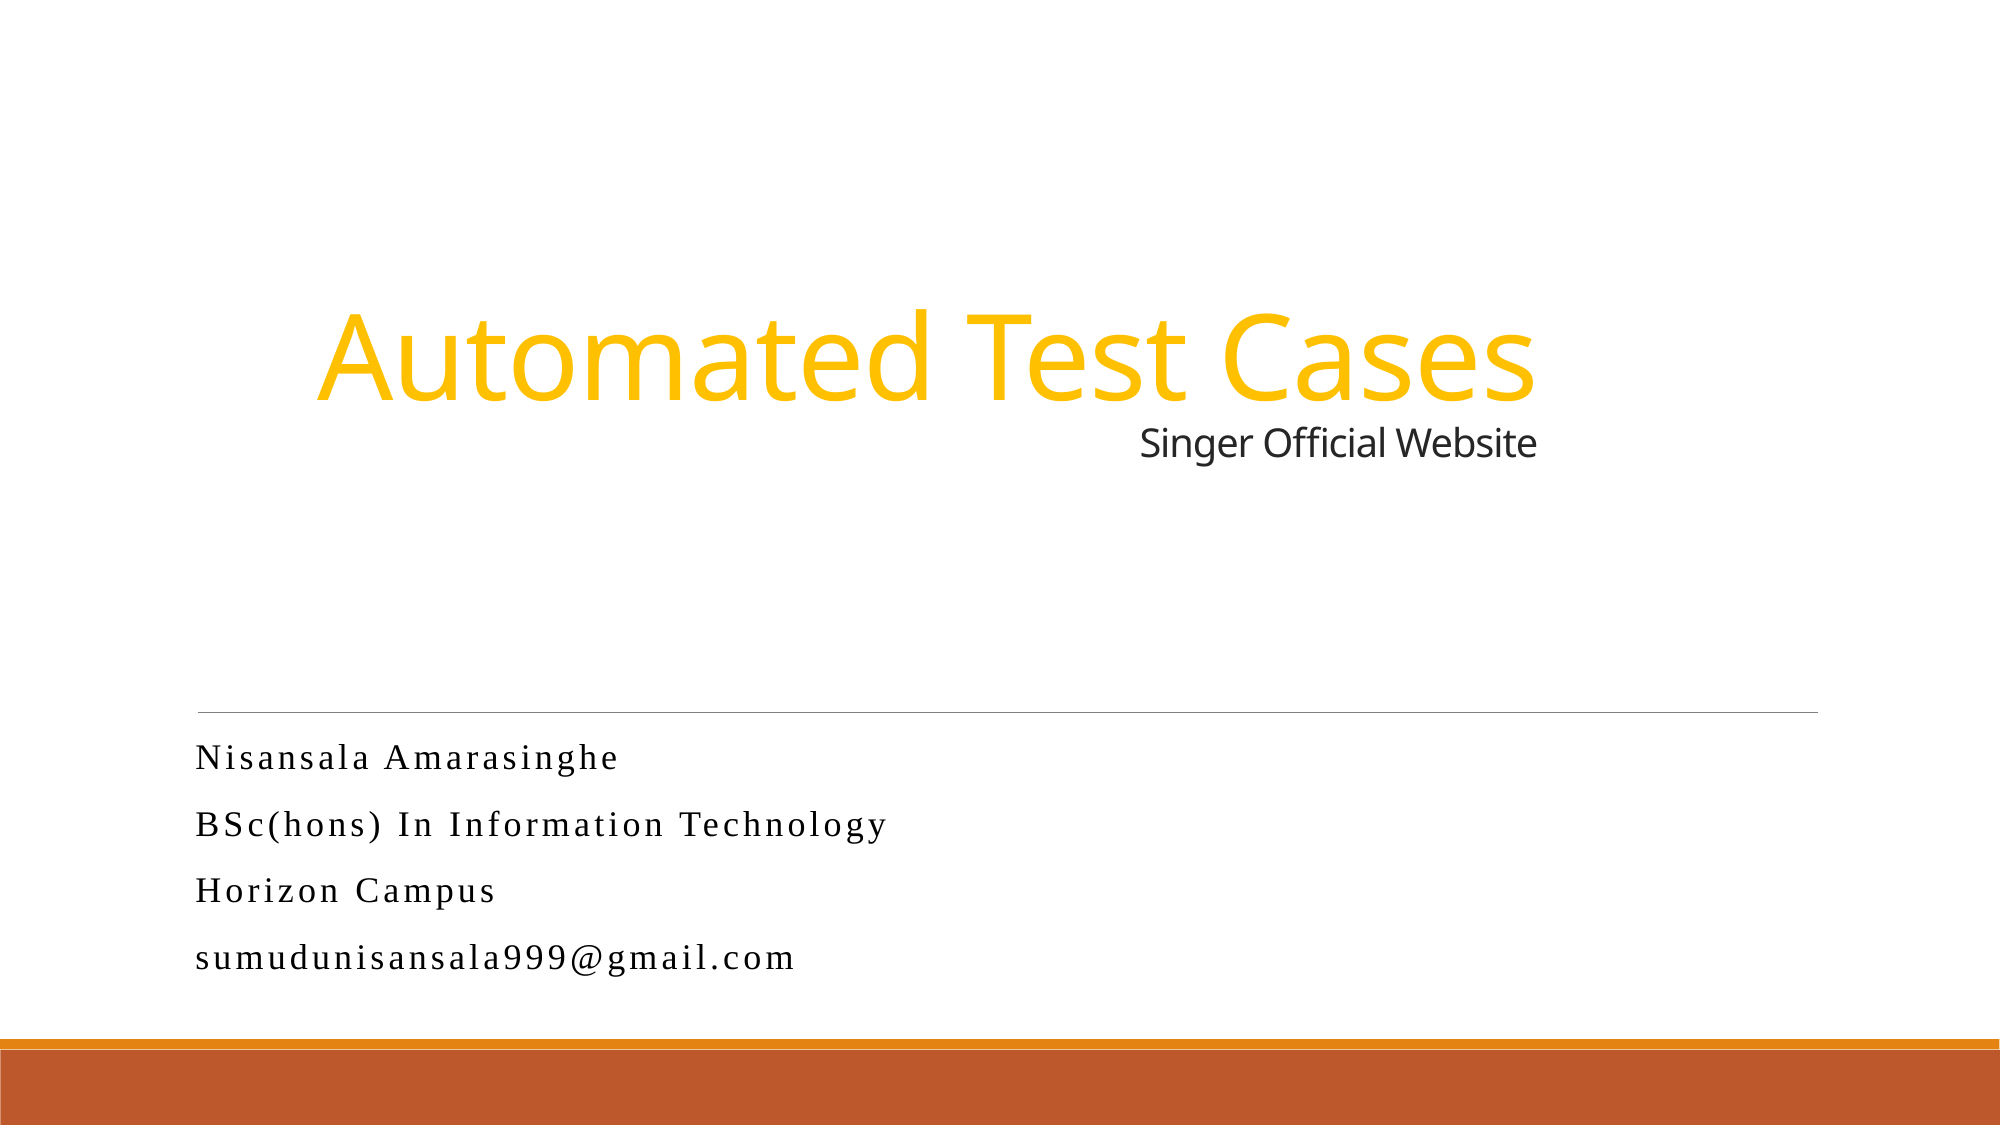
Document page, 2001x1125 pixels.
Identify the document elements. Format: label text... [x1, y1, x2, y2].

title Automated Test Cases Singer Official Website [288, 291, 1554, 474]
subtitle Nisansala Amarasinghe BSc(hons) In Information Technology Horizon Campus sumudunisansala999@gmail.com [180, 730, 1831, 986]
